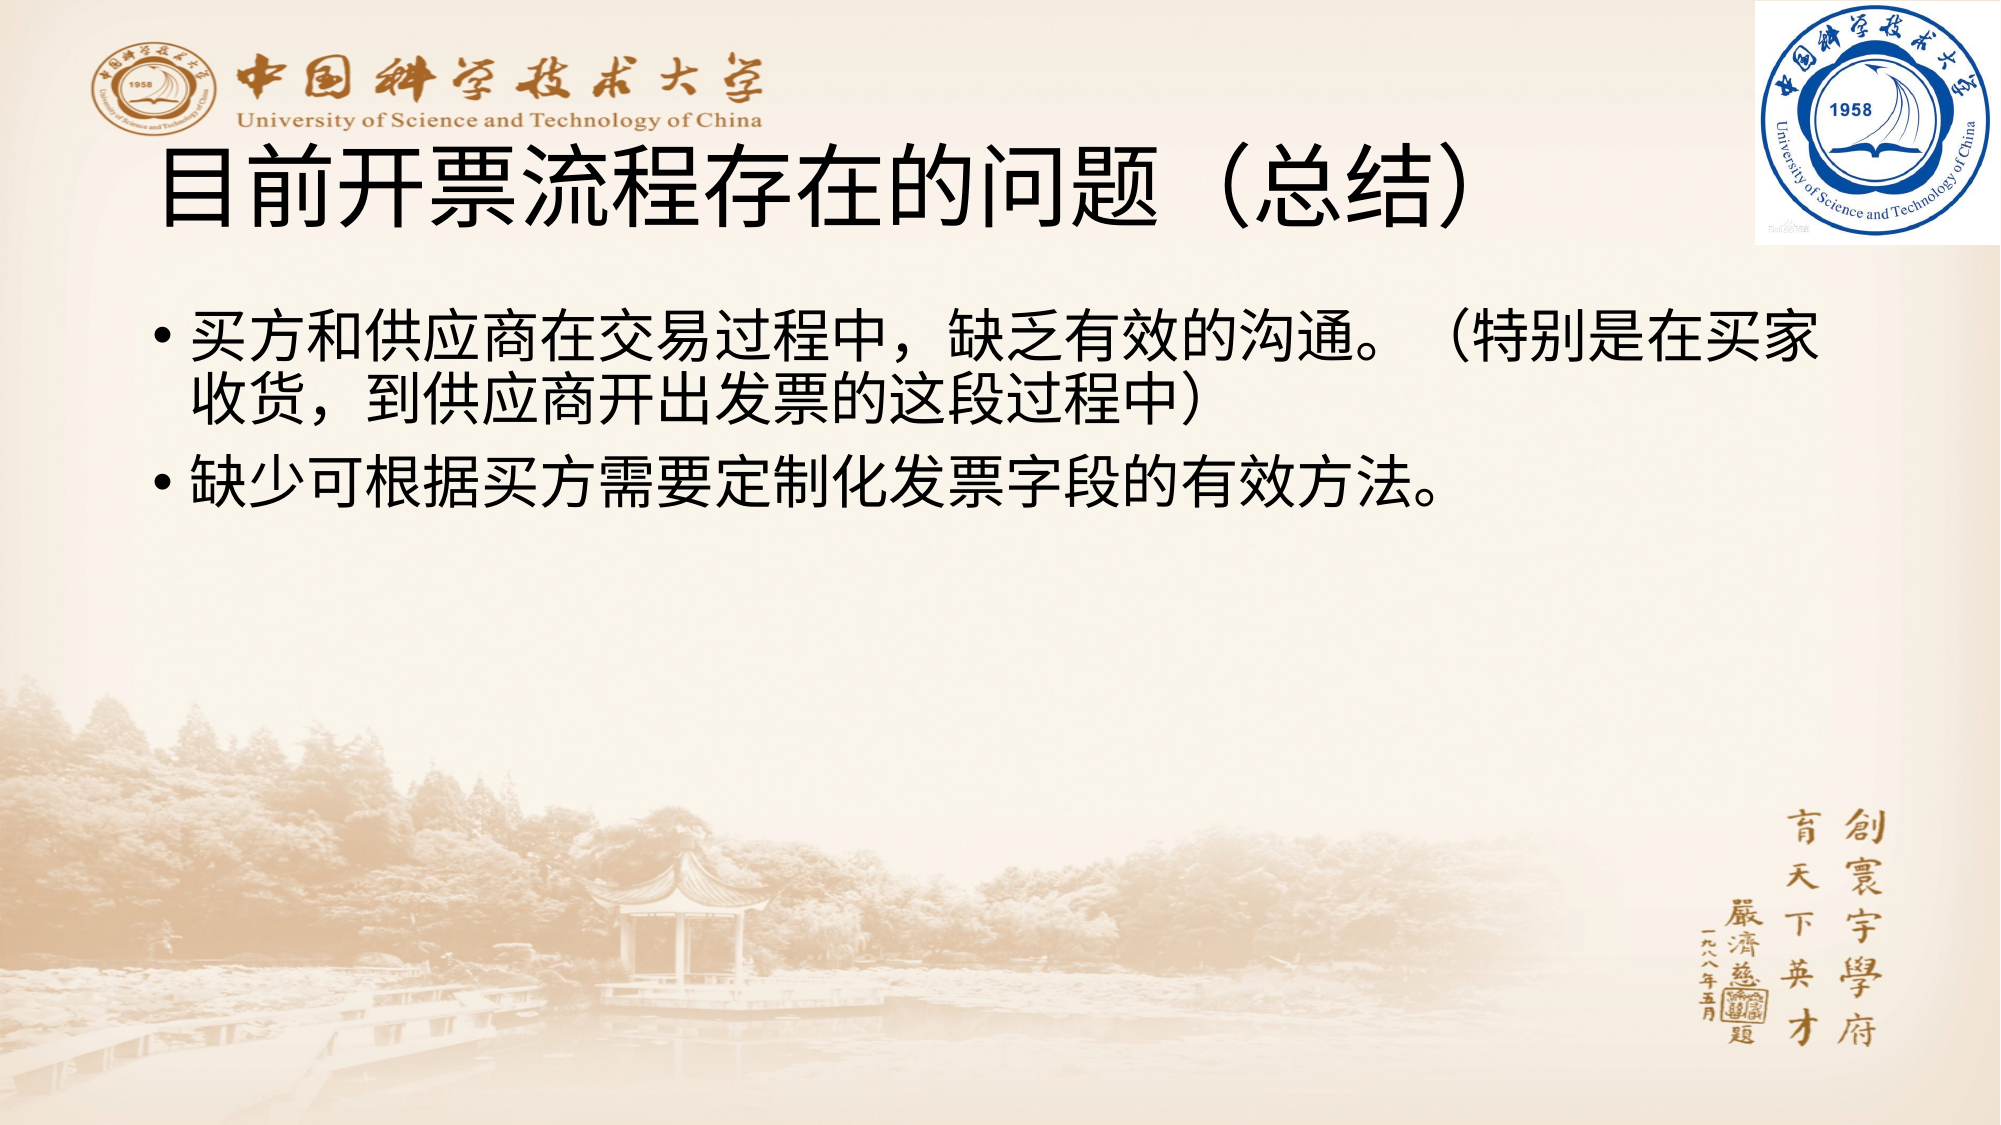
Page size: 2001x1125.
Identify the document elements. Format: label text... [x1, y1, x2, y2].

title 目前开票流程存在的问题（总结） [137, 82, 1863, 299]
list 买方和供应商在交易过程中，缺乏有效的沟通。（特别是在买家收货，到供应商开出发票的这段过程中） 缺少可根据买方需要定制化发票字段的有效方法。 [137, 299, 1863, 1014]
picture [0, 0, 2001, 1125]
